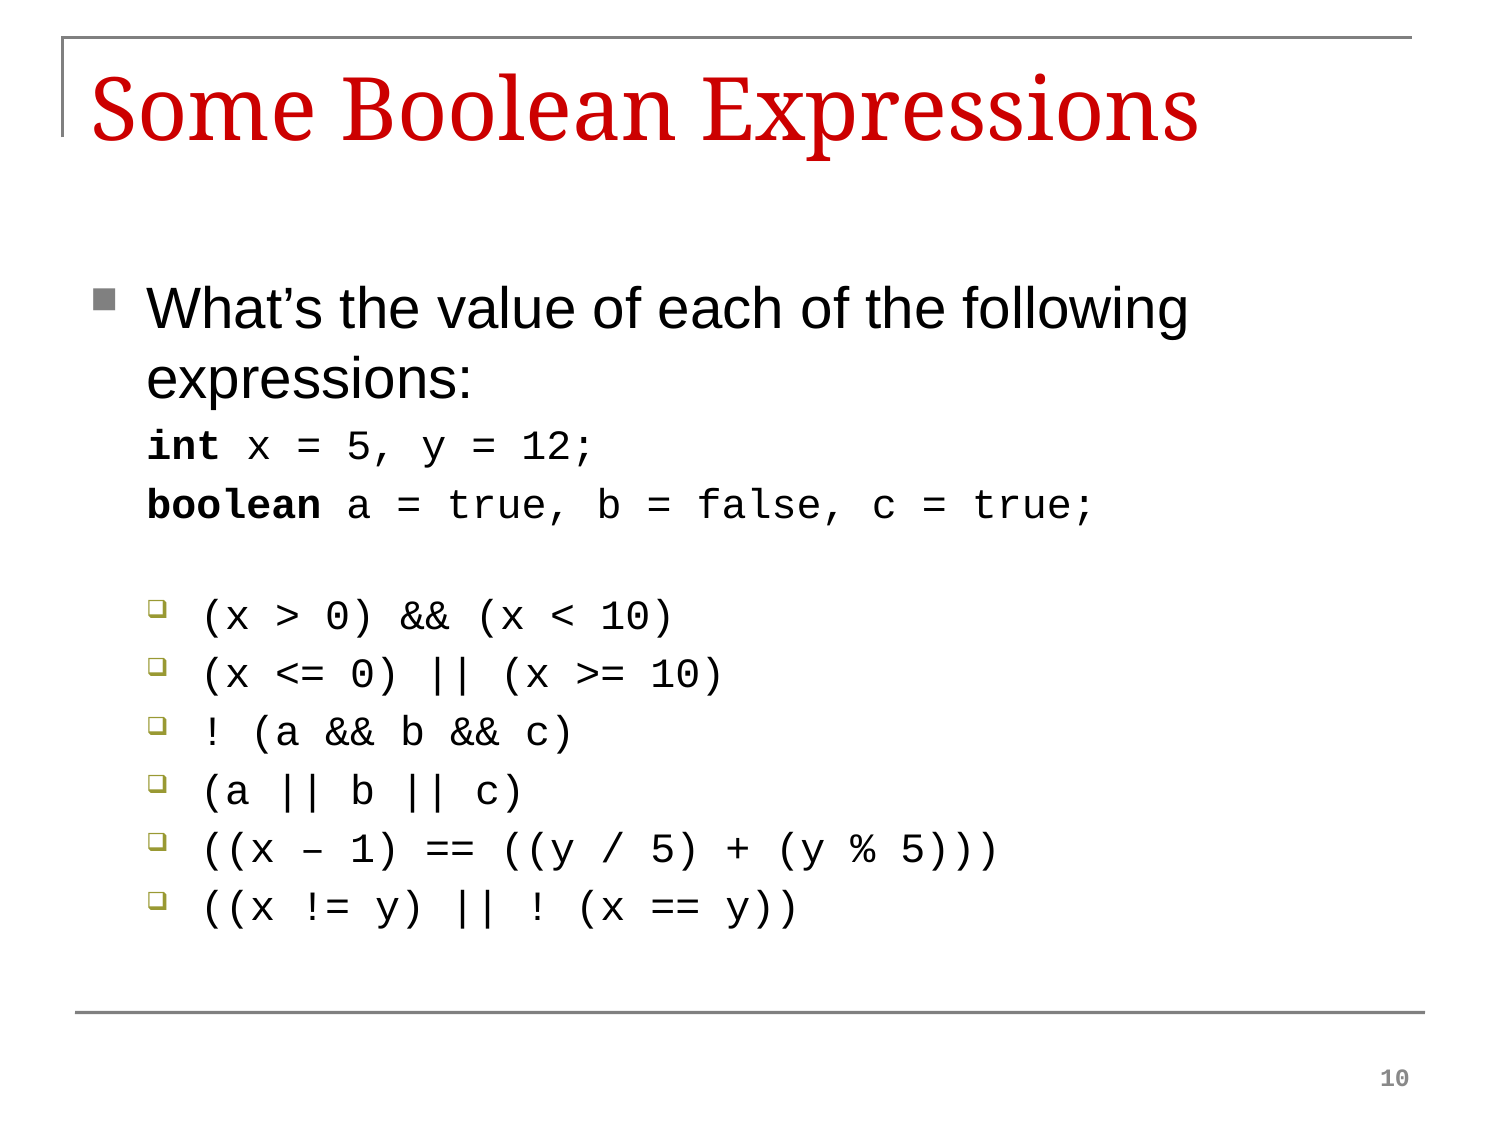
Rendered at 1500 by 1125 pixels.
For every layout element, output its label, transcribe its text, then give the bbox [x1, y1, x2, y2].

slide_number 10 [1074, 1023, 1426, 1100]
title Some Boolean Expressions [74, 45, 1426, 233]
list What’s the value of each of the following expressions: int x = 5, y = 12; boolean a = true, b = false, c = true; (x > 0) && (x < 10) (x <= 0) || (x >= 10) ! (a && b && c) (a || b || c) ((x – 1) == ((y / 5) + (y % 5))) ((x != y) || ! (x == y)) [74, 262, 1426, 1006]
